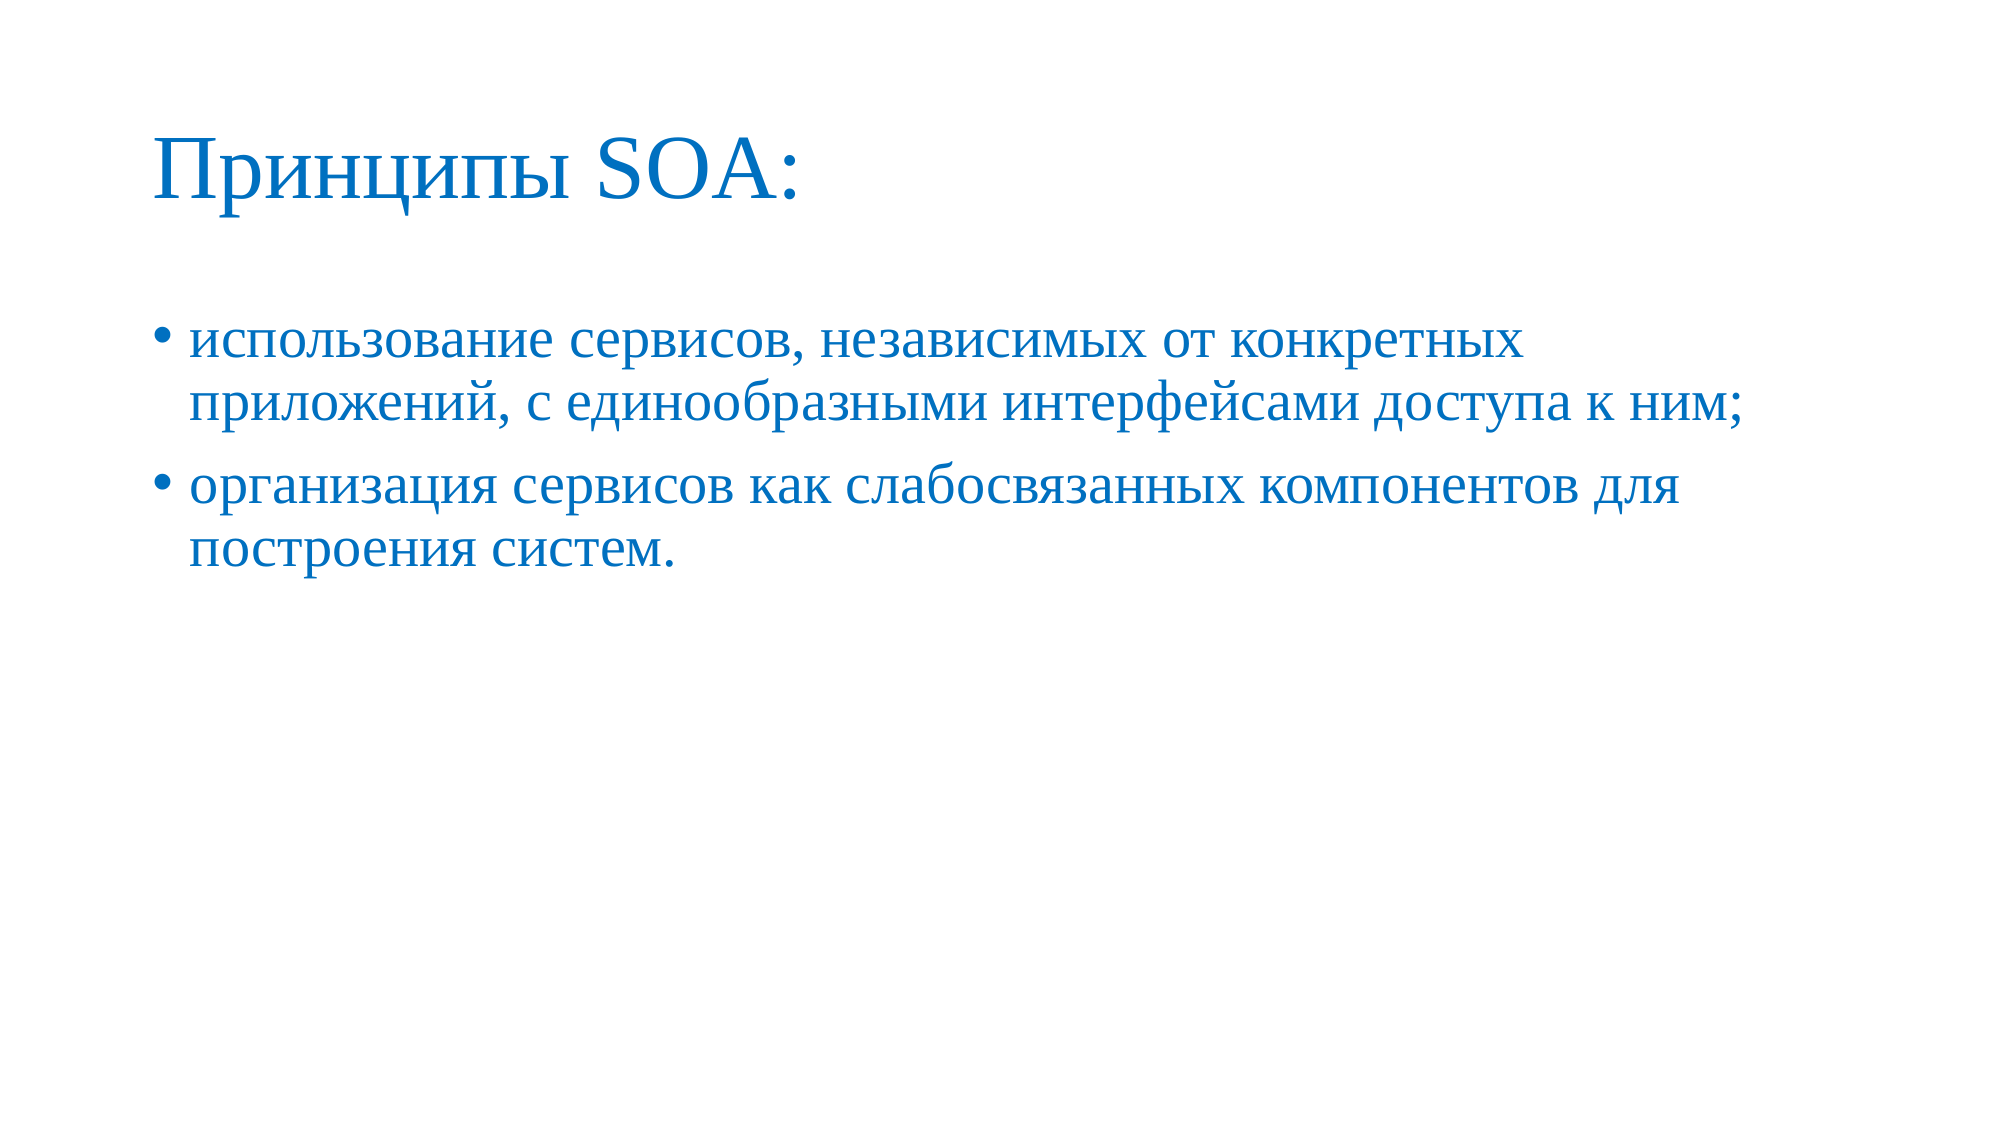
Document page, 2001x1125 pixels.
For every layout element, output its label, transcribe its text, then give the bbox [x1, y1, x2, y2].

list использование сервисов, независимых от конкретных приложений, с единообразными интерфейсами доступа к ним; организация сервисов как слабосвязанных компонентов для построения систем. [137, 299, 1863, 1014]
title Принципы SOA: [137, 59, 1863, 278]
